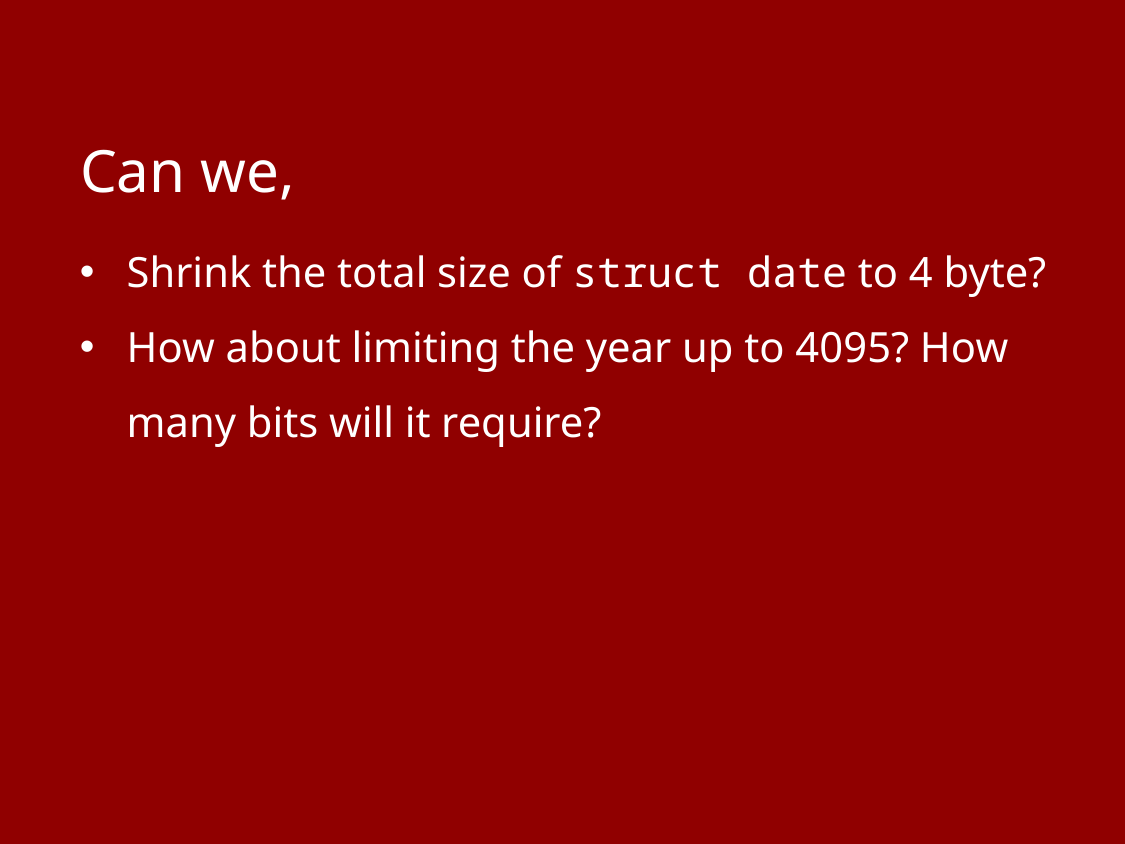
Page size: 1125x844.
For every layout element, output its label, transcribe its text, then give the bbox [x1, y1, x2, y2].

text_box Can we, [65, 91, 1074, 211]
text_box Shrink the total size of struct date to 4 byte? How about limiting the year up to 4095? How many bits will it require? [65, 213, 1087, 454]
